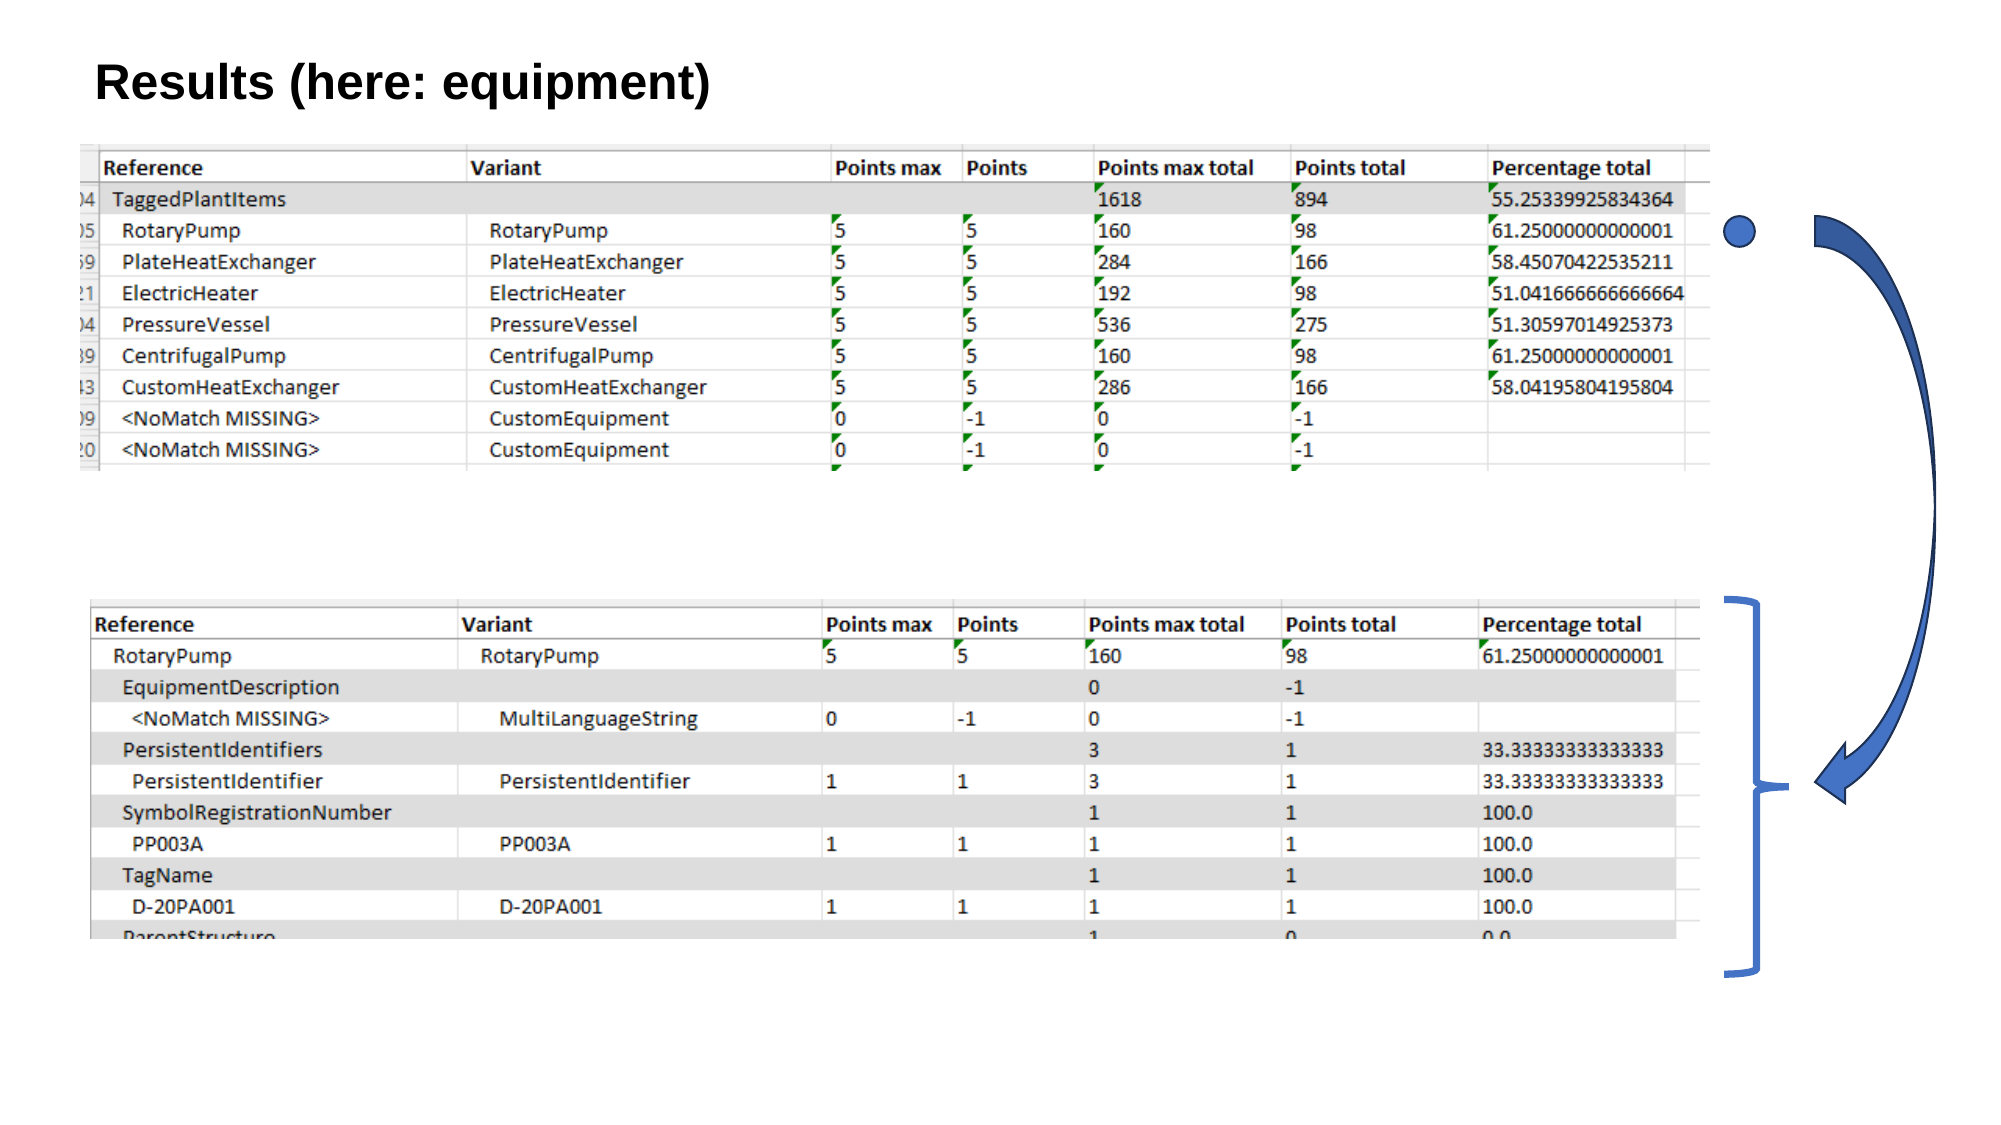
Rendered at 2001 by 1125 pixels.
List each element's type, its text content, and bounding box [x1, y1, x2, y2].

picture [80, 144, 1711, 471]
text_box [1724, 598, 1789, 975]
text_box [1723, 215, 1756, 248]
picture [90, 599, 1700, 939]
text_box [1813, 215, 1937, 806]
text_box Results (here: equipment) [0, 57, 807, 111]
